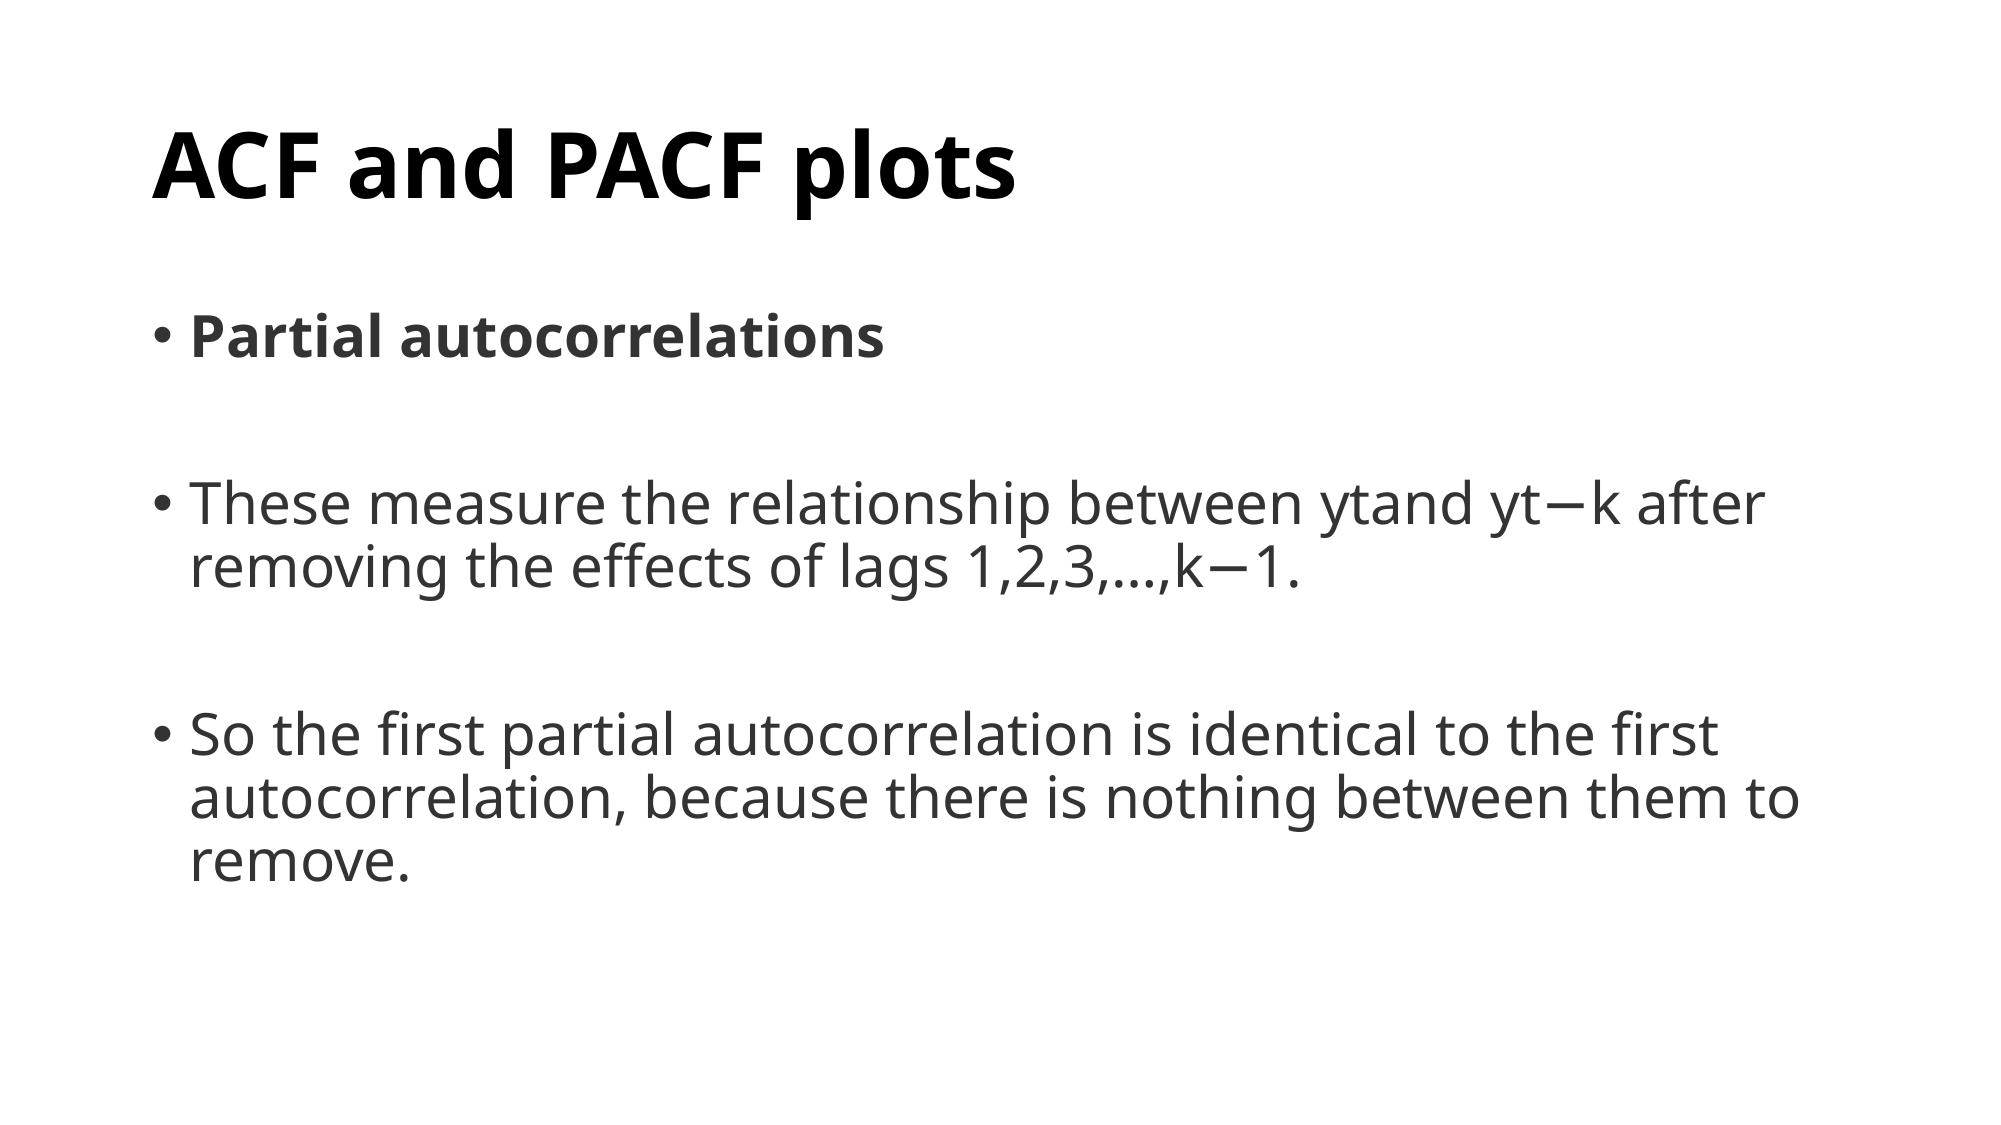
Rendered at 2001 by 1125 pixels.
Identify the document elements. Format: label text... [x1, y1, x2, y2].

list Partial autocorrelations These measure the relationship between ytand yt−k after removing the effects of lags 1,2,3,…,k−1. So the first partial autocorrelation is identical to the first autocorrelation, because there is nothing between them to remove. [137, 299, 1863, 1014]
title ACF and PACF plots [137, 59, 1863, 278]
